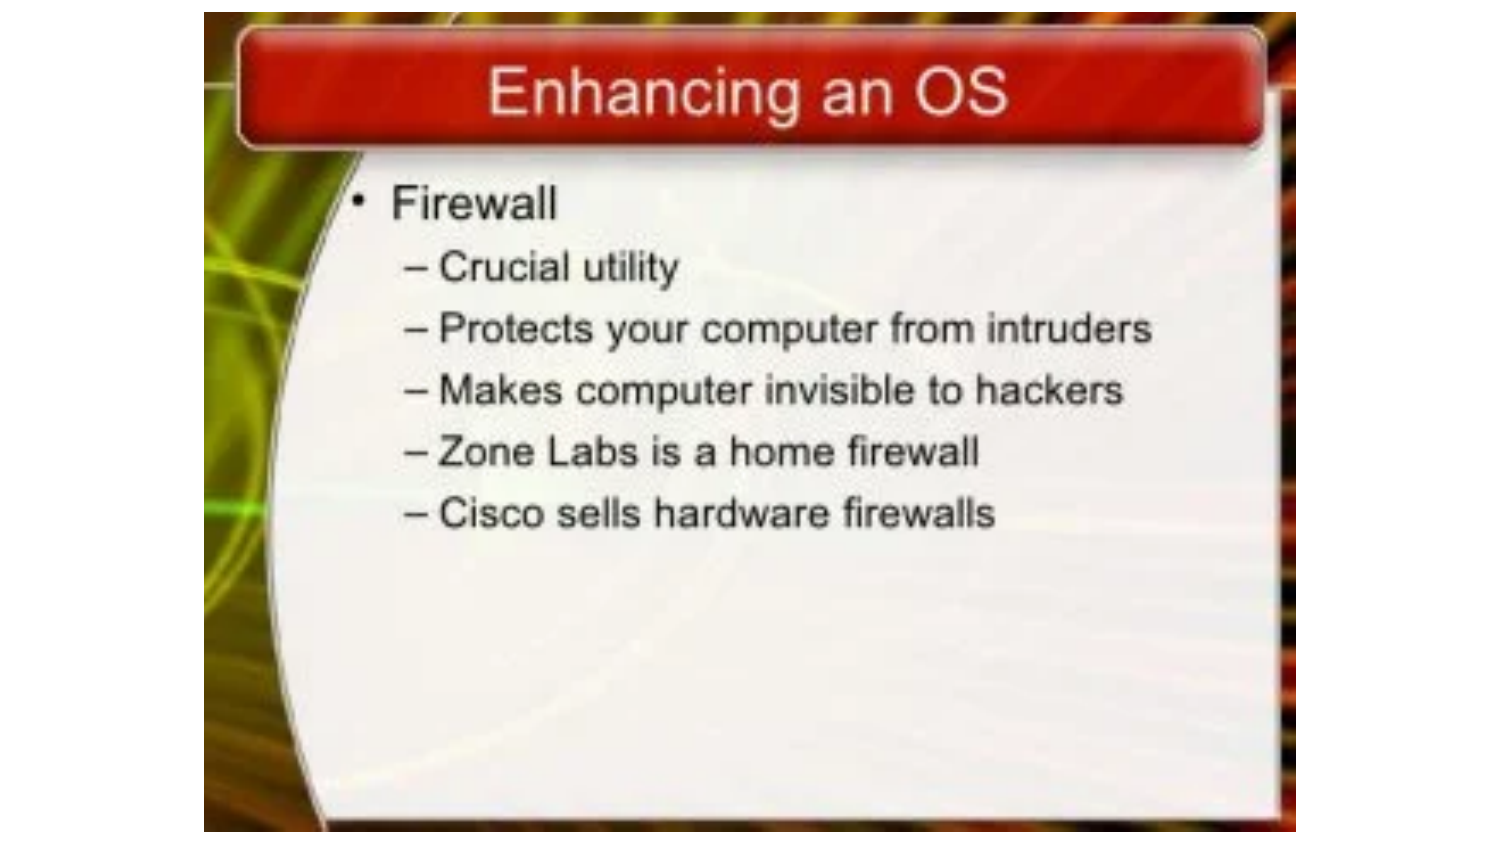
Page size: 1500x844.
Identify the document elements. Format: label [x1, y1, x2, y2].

picture [203, 12, 1296, 832]
